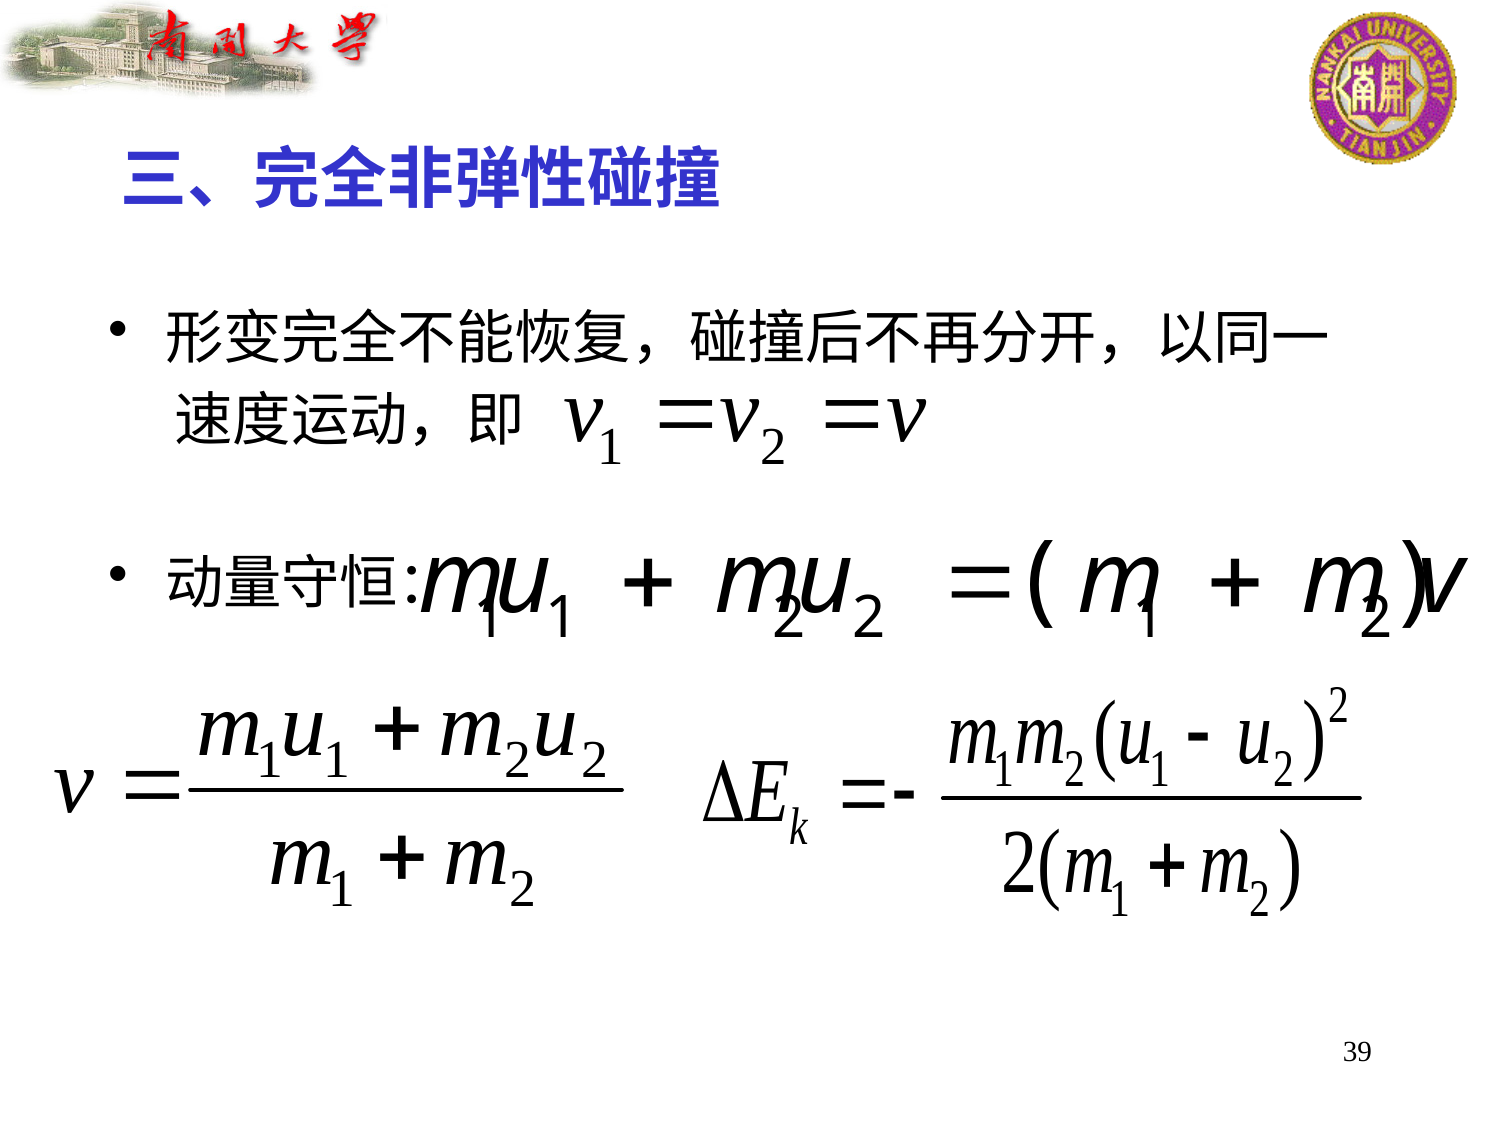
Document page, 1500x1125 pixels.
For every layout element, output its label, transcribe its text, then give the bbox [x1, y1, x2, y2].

slide_number 39 [1074, 1024, 1388, 1101]
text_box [550, 350, 944, 481]
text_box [40, 667, 640, 928]
list 形变完全不能恢复，碰撞后不再分开，以同一 速度运动，即 动量守恒： [93, 292, 1369, 1083]
picture [1262, 0, 1500, 178]
picture [0, 0, 388, 100]
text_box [690, 660, 1377, 936]
title 三、完全非弹性碰撞 [105, 81, 1381, 270]
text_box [403, 503, 1498, 655]
